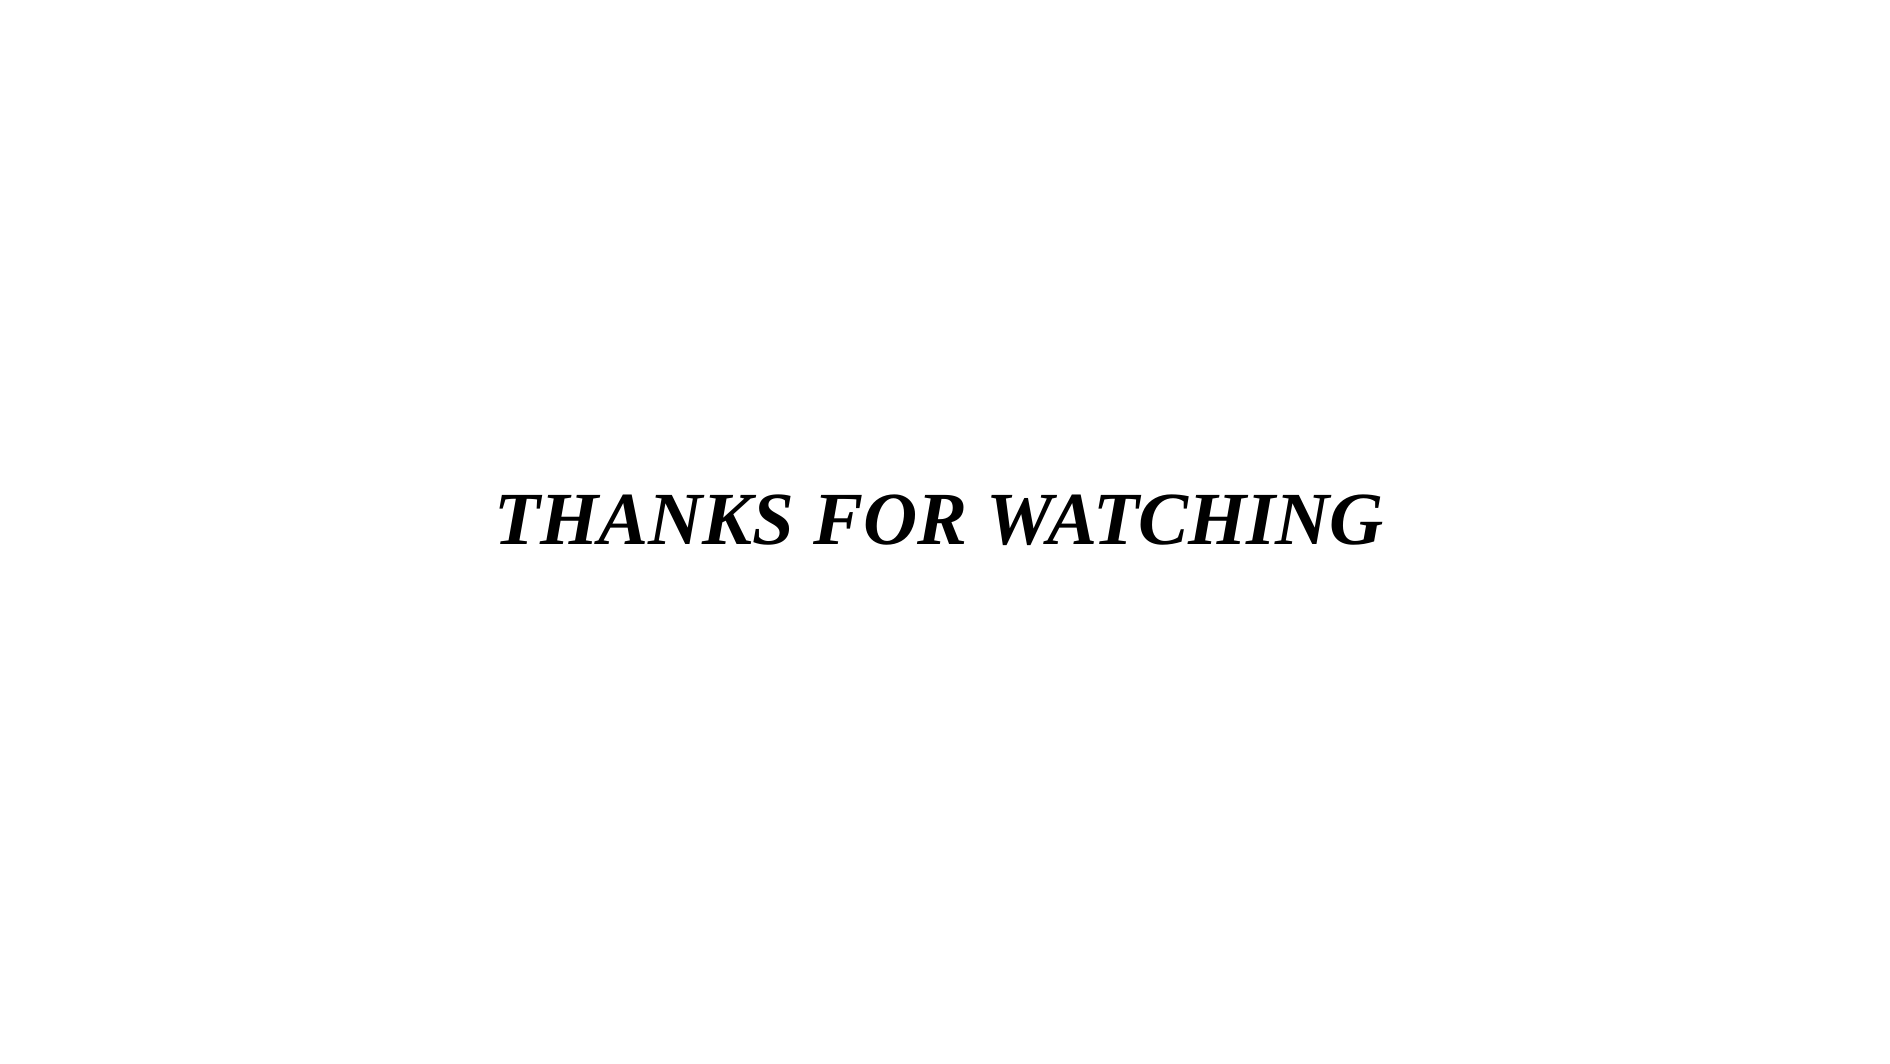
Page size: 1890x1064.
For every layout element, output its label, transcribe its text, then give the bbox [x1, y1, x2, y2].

title THANKS FOR WATCHING [173, 321, 1718, 647]
